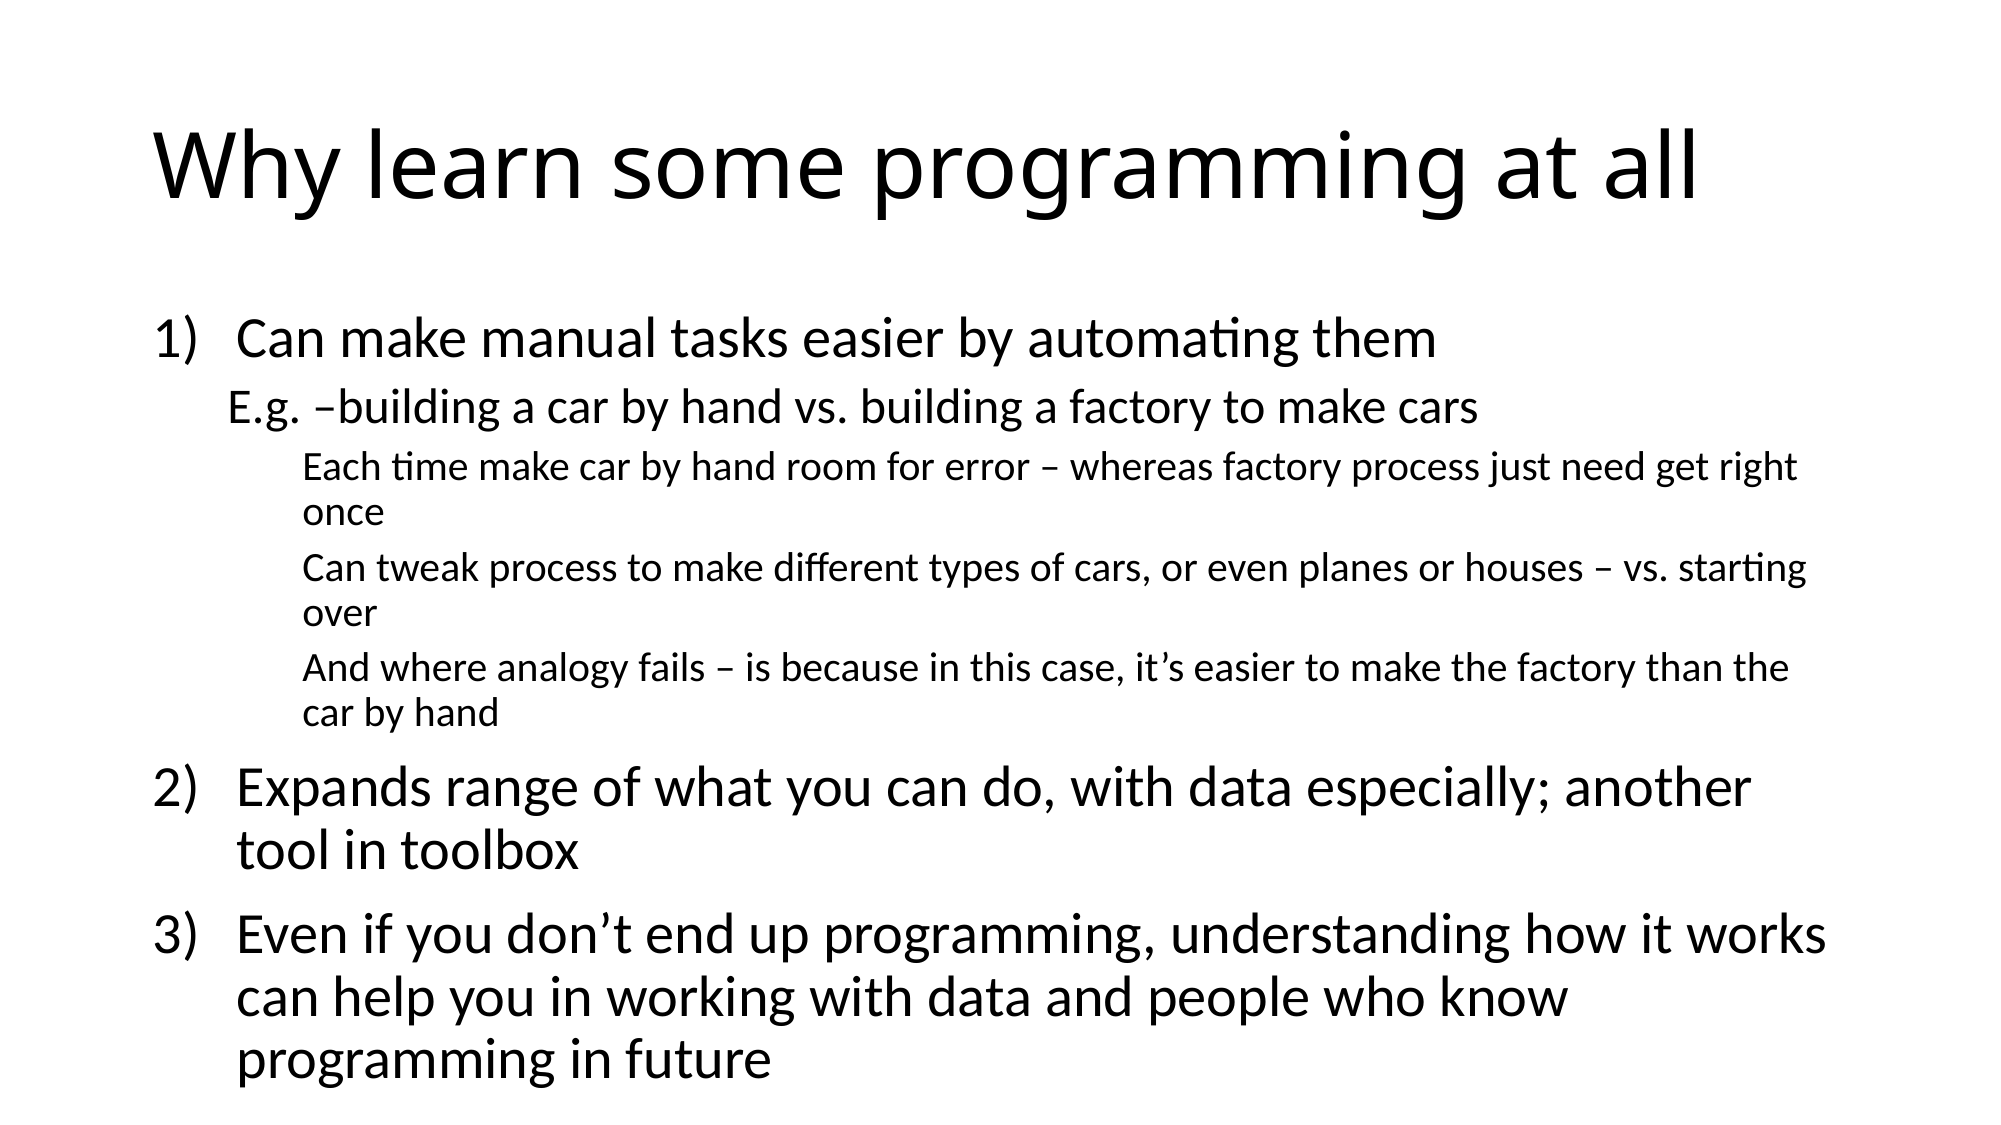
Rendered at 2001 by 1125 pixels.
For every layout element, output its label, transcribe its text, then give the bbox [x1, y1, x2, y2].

title Why learn some programming at all [137, 59, 1863, 278]
list Can make manual tasks easier by automating them E.g. –building a car by hand vs. building a factory to make cars Each time make car by hand room for error – whereas factory process just need get right once Can tweak process to make different types of cars, or even planes or houses – vs. starting over And where analogy fails – is because in this case, it’s easier to make the factory than the car by hand Expands range of what you can do, with data especially; another tool in toolbox Even if you don’t end up programming, understanding how it works can help you in working with data and people who know programming in future [137, 299, 1863, 1125]
